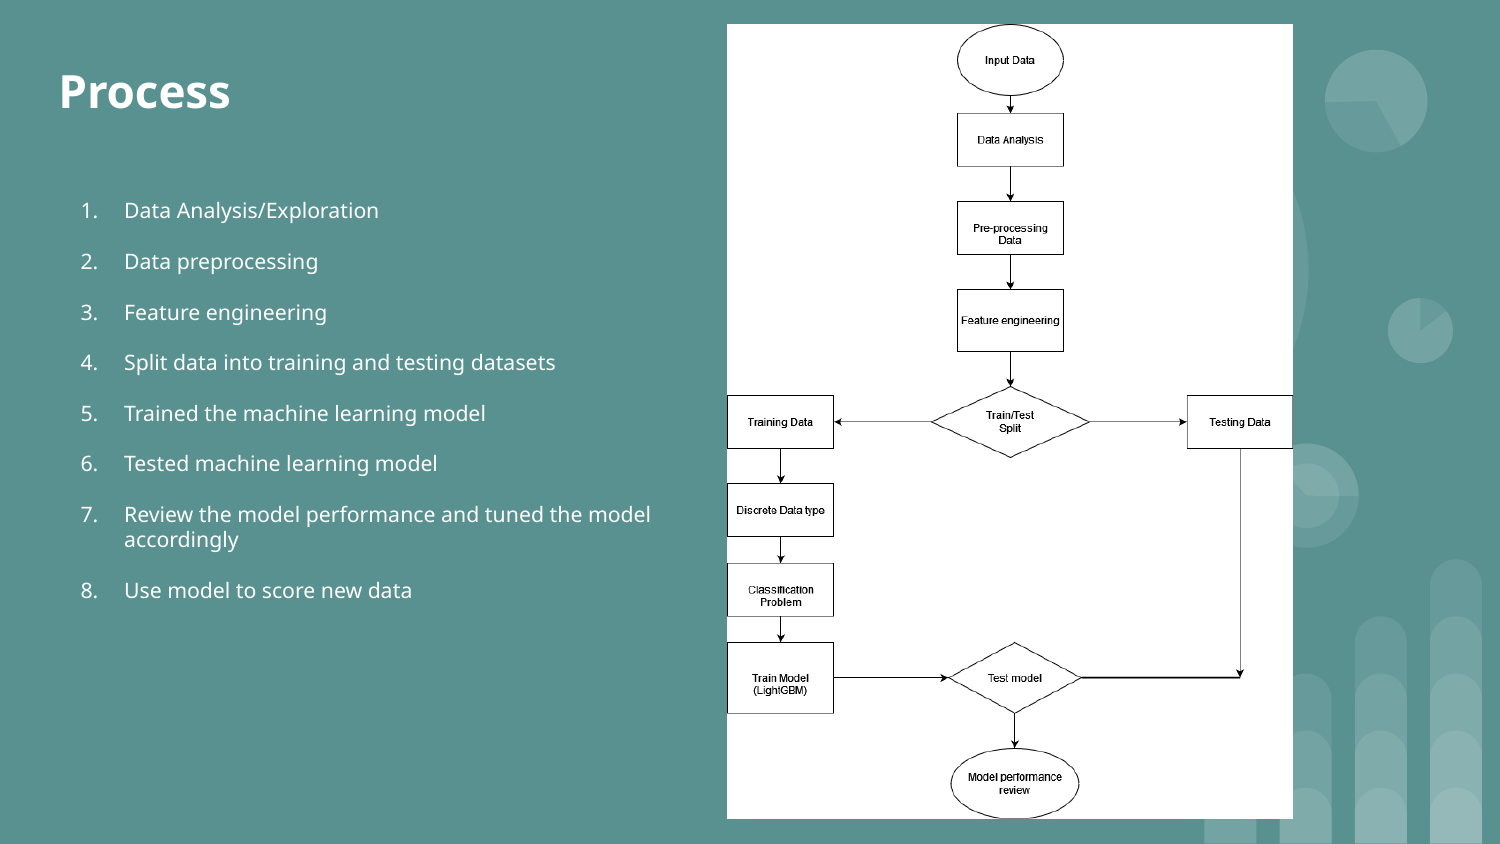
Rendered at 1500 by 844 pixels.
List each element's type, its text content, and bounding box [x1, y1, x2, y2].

picture [727, 24, 1293, 819]
subtitle Data Analysis/Exploration Data preprocessing Feature engineering Split data into training and testing datasets Trained the machine learning model Tested machine learning model Review the model performance and tuned the model accordingly Use model to score new data [43, 182, 703, 622]
title Process [43, 24, 460, 155]
